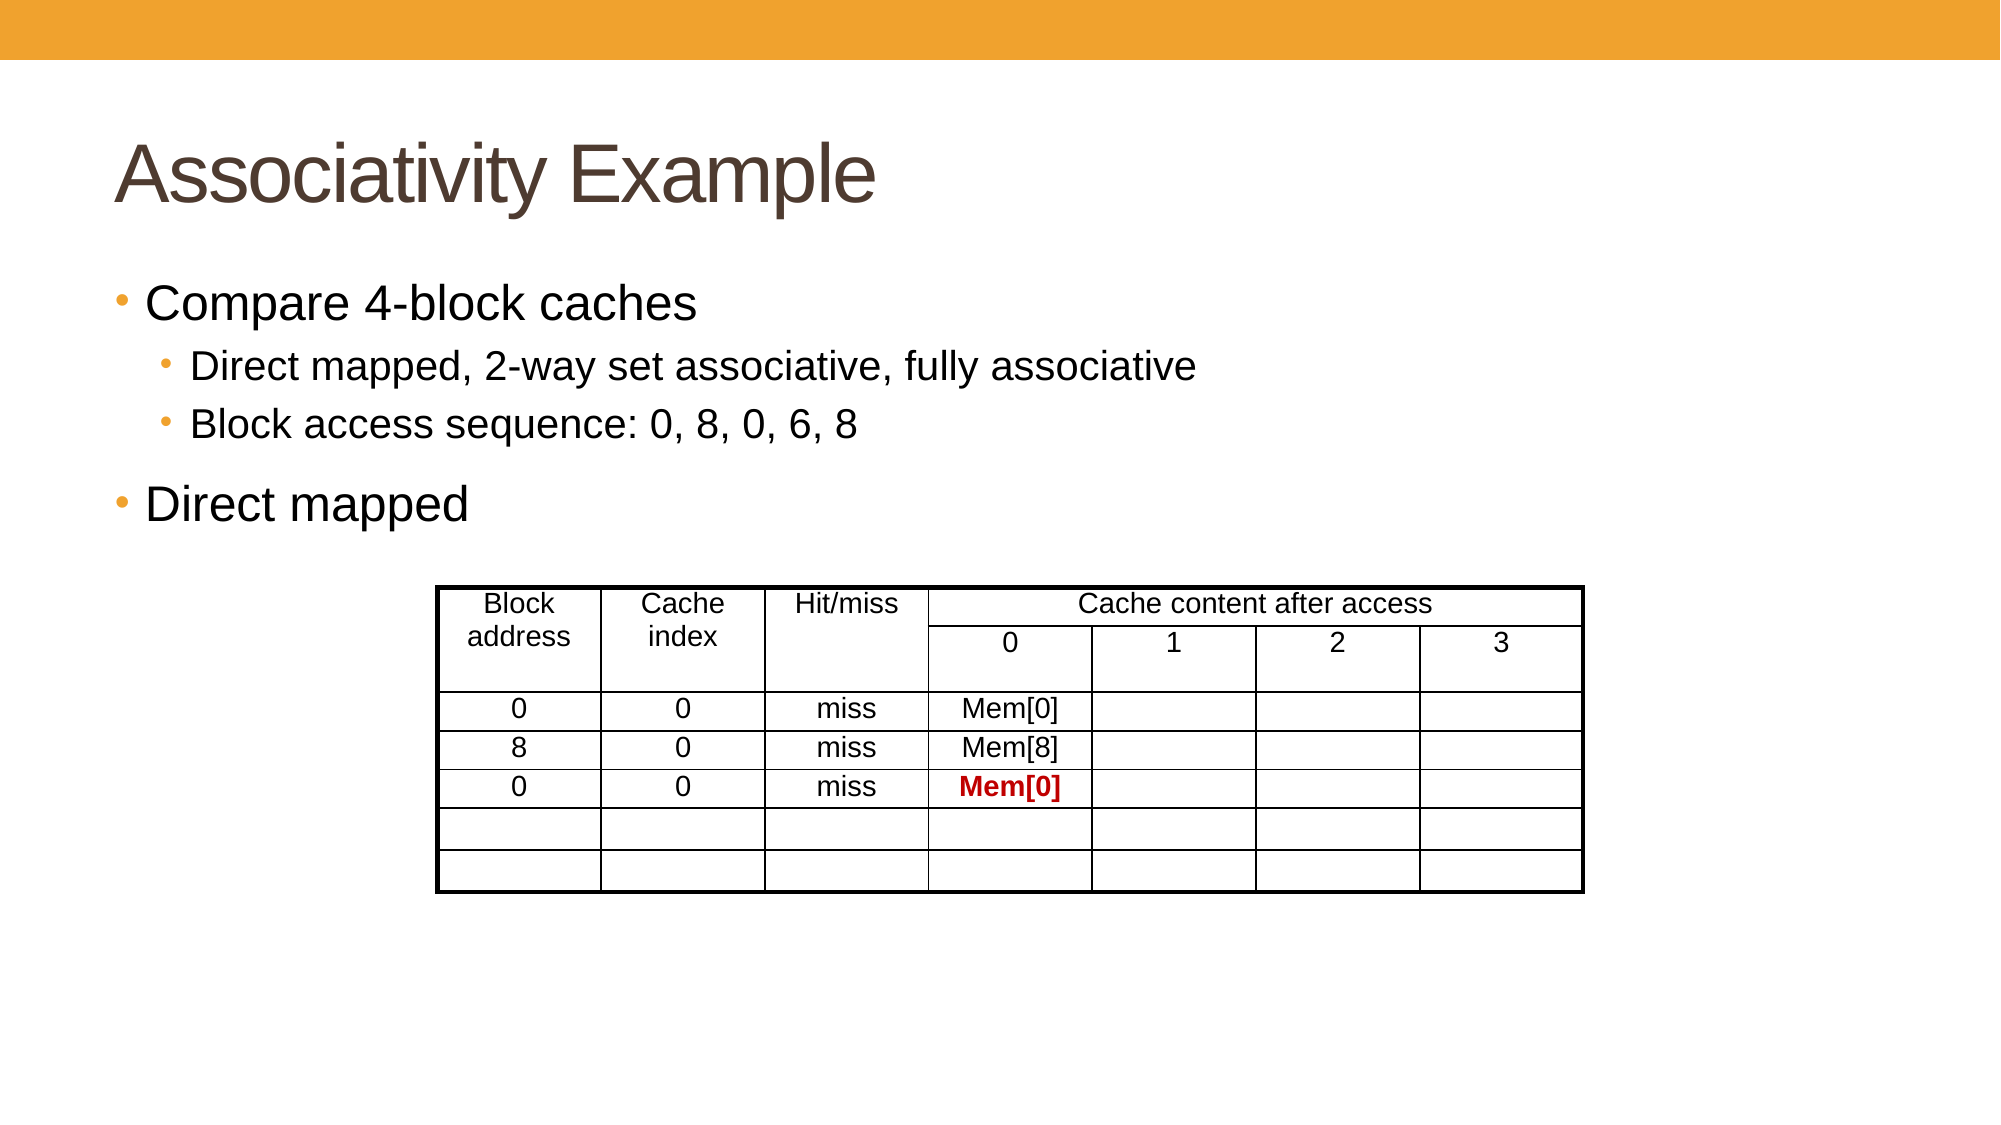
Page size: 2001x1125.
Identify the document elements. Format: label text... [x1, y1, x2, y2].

table_cell 0 [602, 770, 764, 807]
table_cell [440, 809, 600, 849]
table_cell 0 [602, 732, 764, 769]
table_cell [1257, 693, 1419, 730]
table_cell Mem[8] [929, 732, 1091, 769]
table_cell 0 [440, 693, 600, 730]
table_cell [602, 851, 764, 890]
table_header Cache content after access [929, 590, 1581, 625]
table_cell 3 [1421, 627, 1581, 691]
table_cell [929, 851, 1091, 890]
table_cell [1093, 732, 1255, 769]
table_cell [766, 809, 928, 849]
list Compare 4-block caches Direct mapped, 2-way set associative, fully associative Block access sequence: 0, 8, 0, 6, 8 Direct mapped [99, 262, 1900, 1063]
table_cell [1421, 693, 1581, 730]
table_cell [1421, 851, 1581, 890]
table_cell [1257, 851, 1419, 890]
table_cell [1257, 770, 1419, 807]
table_cell [602, 809, 764, 849]
table_cell [1093, 851, 1255, 890]
table_header Cache index [602, 590, 764, 691]
table_cell 1 [1093, 627, 1255, 691]
table_cell 2 [1257, 627, 1419, 691]
table_header Block address [440, 590, 600, 691]
table_cell [766, 851, 928, 890]
table_cell [1257, 809, 1419, 849]
table_cell 0 [929, 627, 1091, 691]
title Associativity Example [99, 87, 1900, 250]
table_cell miss [766, 693, 928, 730]
table_cell [929, 809, 1091, 849]
table_cell 0 [440, 770, 600, 807]
table_cell [1421, 770, 1581, 807]
table_cell [1257, 732, 1419, 769]
table_cell [1093, 809, 1255, 849]
table_cell miss [766, 770, 928, 807]
table_cell Mem[0] [929, 693, 1091, 730]
table_cell [1421, 809, 1581, 849]
table_cell Mem[0] [929, 770, 1091, 807]
table_cell [440, 851, 600, 890]
table_cell [1421, 732, 1581, 769]
table_cell 8 [440, 732, 600, 769]
table_header Hit/miss [766, 590, 928, 691]
table_cell miss [766, 732, 928, 769]
table_cell 0 [602, 693, 764, 730]
table_cell [1093, 693, 1255, 730]
table_cell [1093, 770, 1255, 807]
